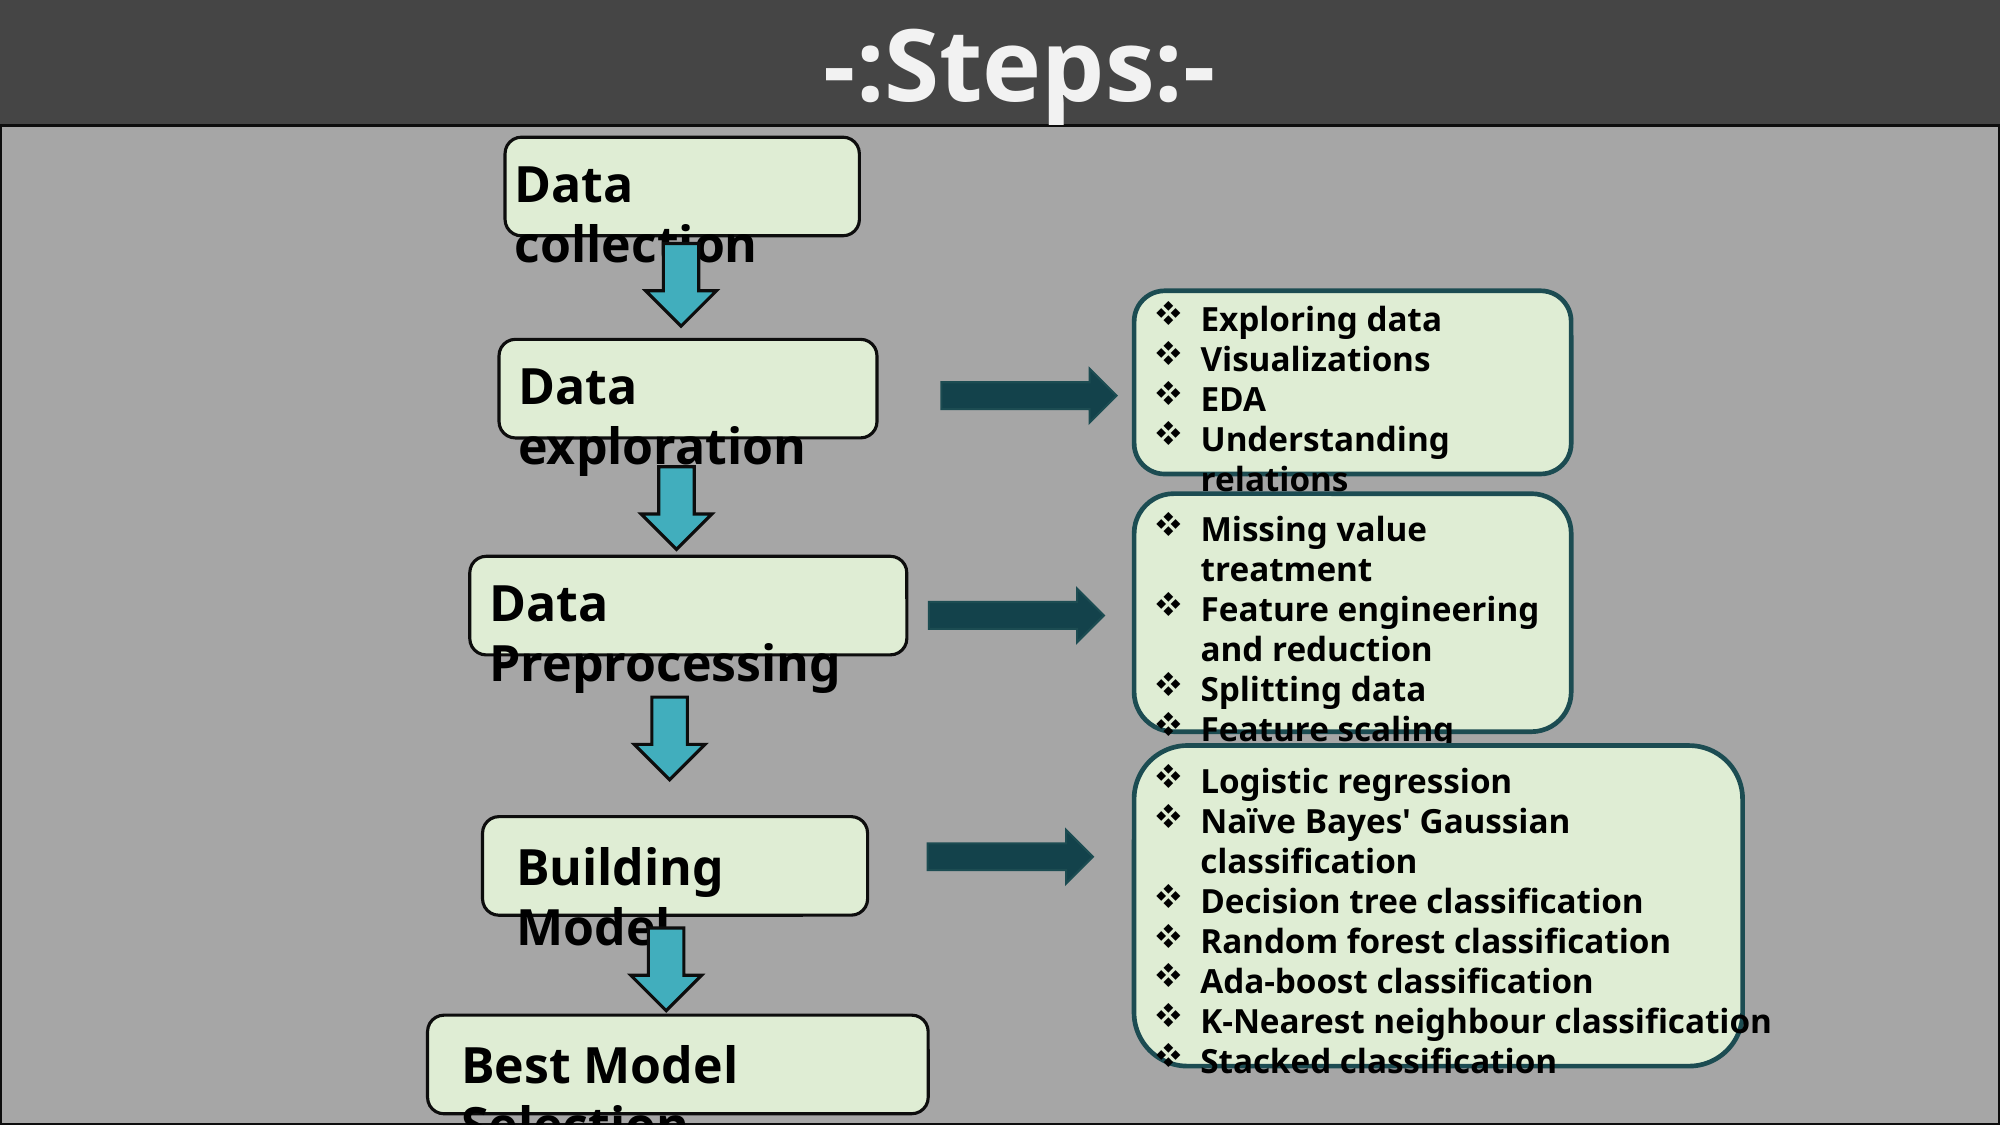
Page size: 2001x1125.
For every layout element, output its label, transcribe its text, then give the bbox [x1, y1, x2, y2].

text_box [940, 366, 1119, 426]
text_box [631, 696, 708, 782]
text_box [1133, 304, 1138, 461]
text_box Data Preprocessing [474, 563, 931, 699]
text_box [426, 1014, 929, 1115]
text_box [927, 586, 1106, 645]
text_box Data exploration [503, 346, 913, 482]
text_box [0, 124, 2000, 1125]
text_box Best Model Selection [446, 1026, 964, 1125]
text_box [638, 465, 715, 551]
text_box Data collection [499, 145, 855, 281]
text_box Exploring data Visualizations EDA Understanding relations [1138, 290, 1595, 506]
text_box -:Steps:- [809, 0, 1280, 130]
text_box [481, 815, 869, 917]
text_box [628, 926, 705, 1013]
text_box Building Model [501, 828, 856, 963]
text_box [1133, 776, 1138, 1036]
text_box [497, 338, 875, 434]
text_box [506, 136, 861, 232]
text_box Missing value treatment Feature engineering and reduction Splitting data Feature scaling [1138, 506, 1595, 753]
text_box [926, 827, 1095, 887]
text_box Logistic regression Naïve Bayes' Gaussian classification Decision tree classification Random forest classification Ada-boost classification K-Nearest neighbour classification Stacked classification [1138, 753, 1799, 1088]
text_box [643, 242, 720, 328]
text_box [1158, 744, 1719, 753]
text_box [1133, 514, 1138, 712]
text_box [468, 555, 905, 651]
